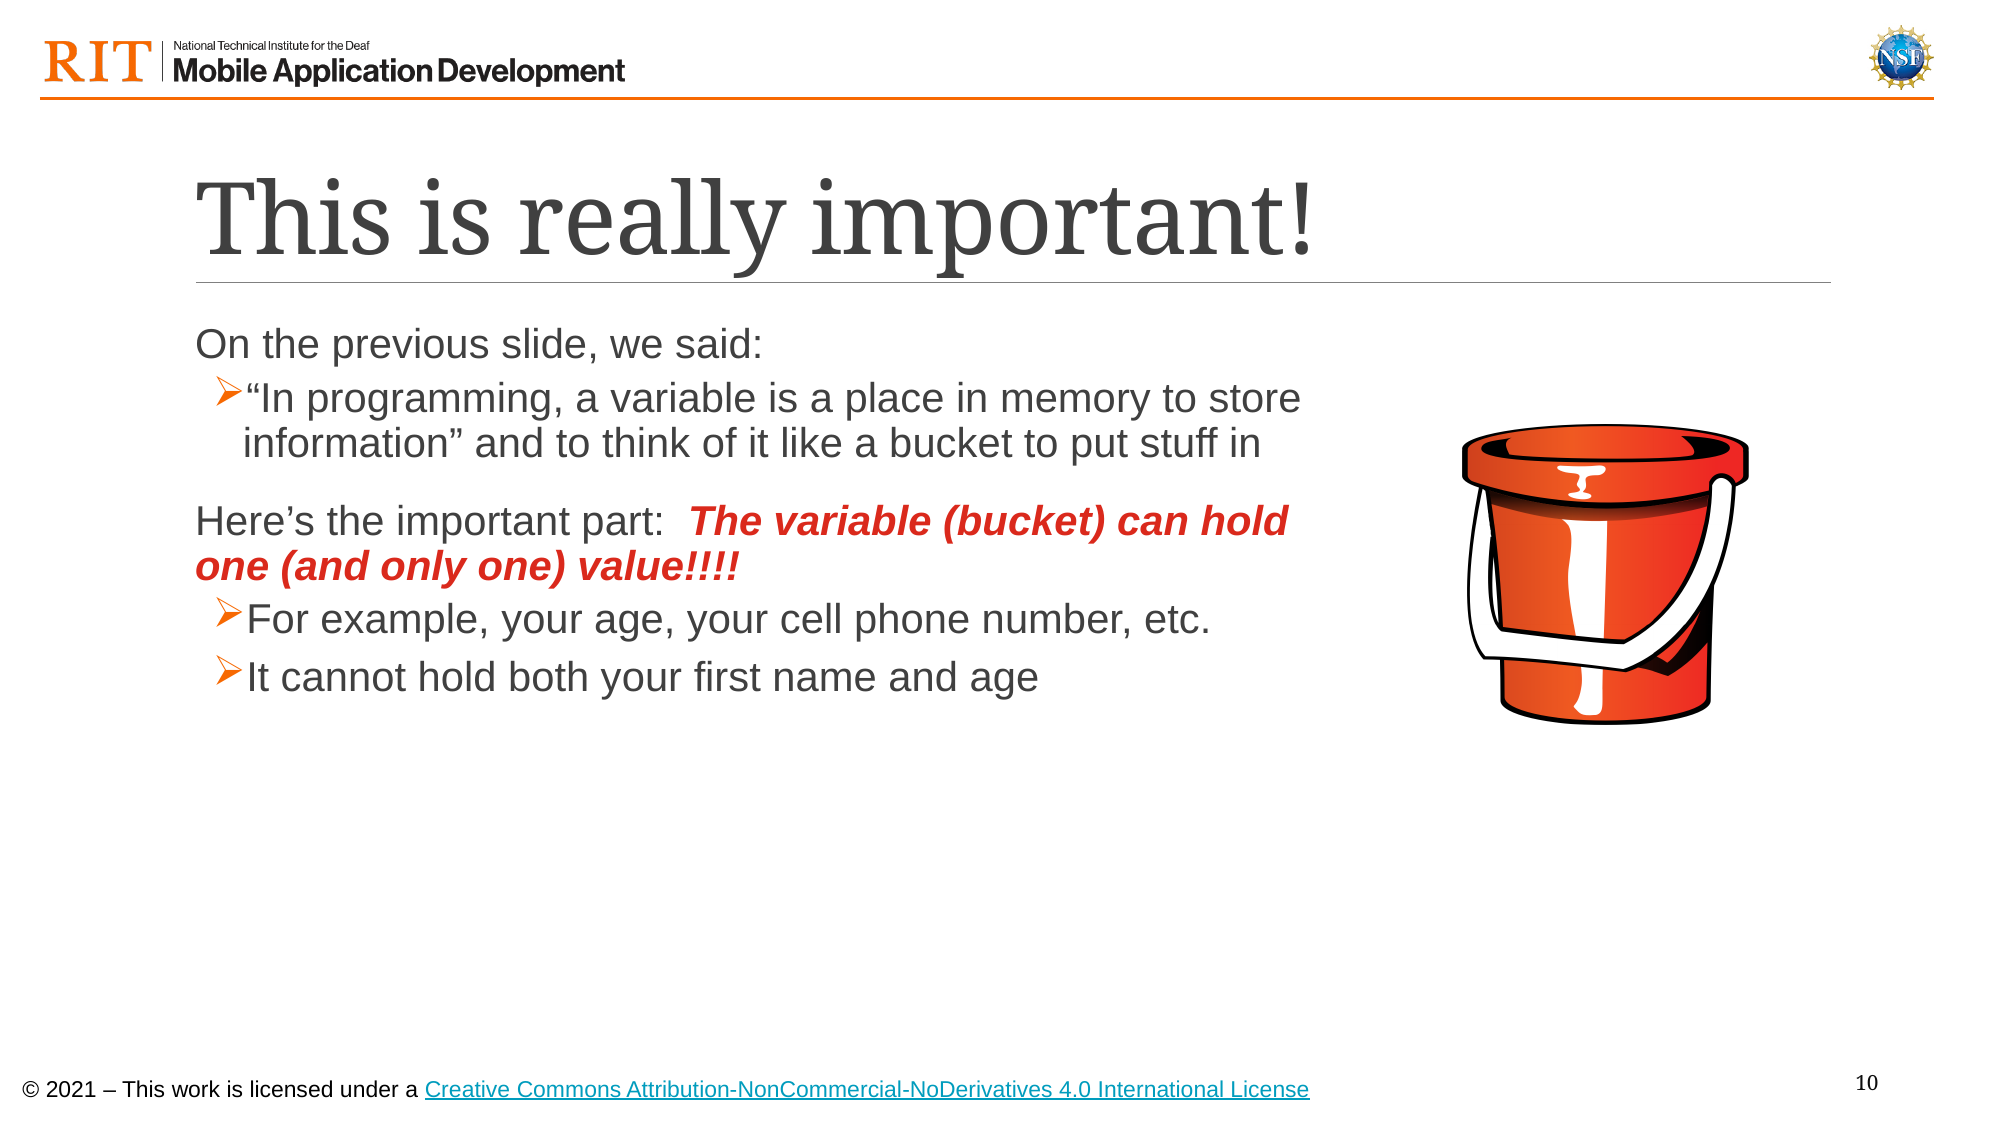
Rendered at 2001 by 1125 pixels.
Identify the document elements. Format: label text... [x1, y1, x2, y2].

picture [39, 31, 634, 91]
picture [1461, 424, 1750, 726]
picture [1867, 23, 1935, 91]
title This is really important! [180, 158, 1830, 283]
list On the previous slide, we said: “In programming, a variable is a place in memory to store information” and to think of it like a bucket to put stuff in Here’s the important part: The variable (bucket) can hold one (and only one) value!!!! For example, your age, your cell phone number, etc. It cannot hold both your first name and age [180, 315, 1350, 934]
slide_number 10 [1840, 1061, 2000, 1107]
